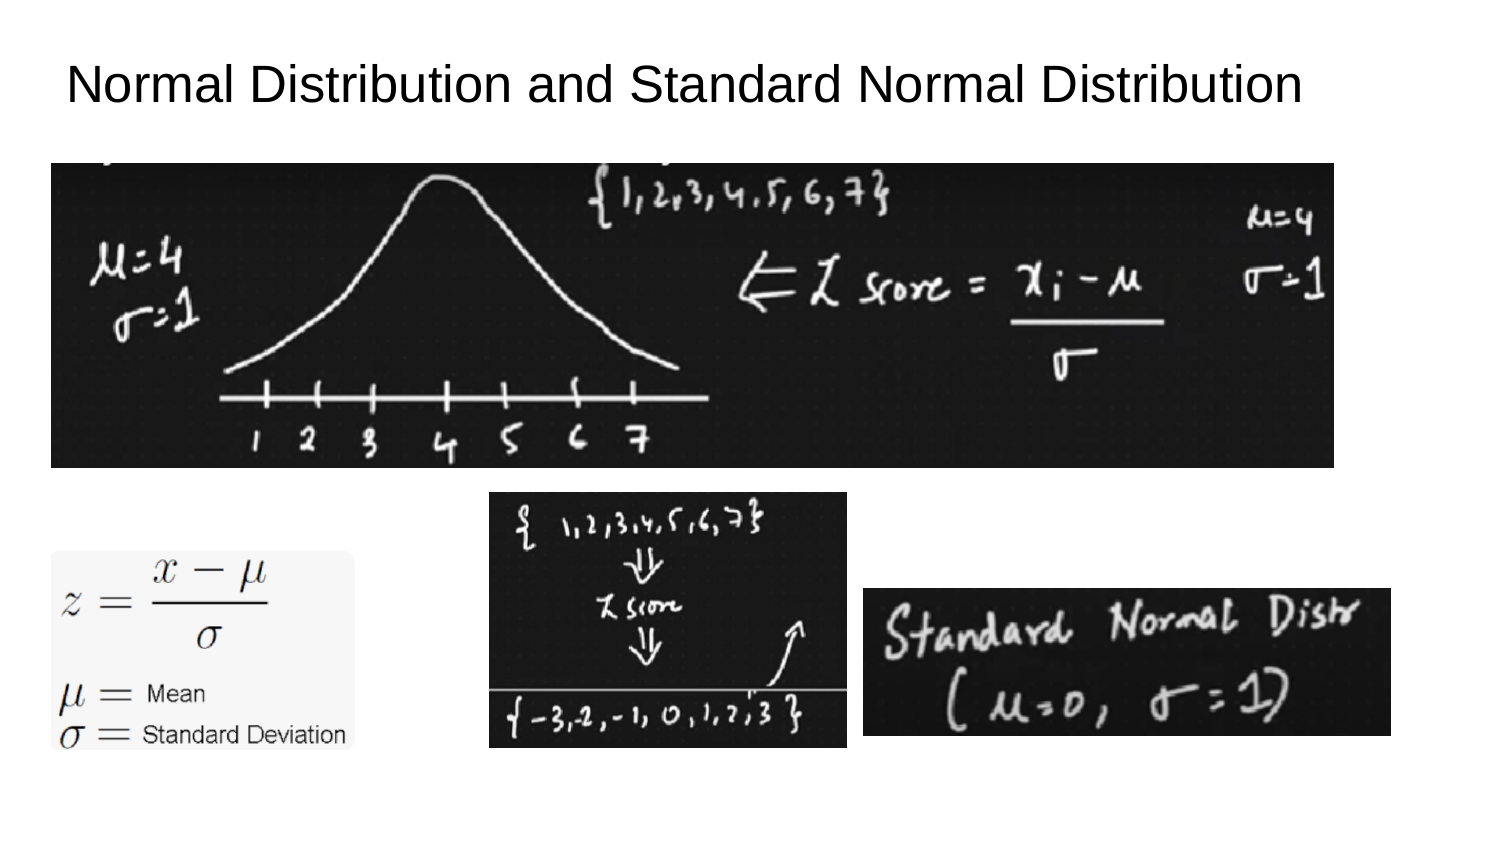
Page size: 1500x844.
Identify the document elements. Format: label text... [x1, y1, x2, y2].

picture [489, 492, 847, 748]
title Normal Distribution and Standard Normal Distribution [51, 35, 1449, 130]
picture [863, 588, 1391, 736]
picture [50, 163, 1334, 468]
picture [50, 547, 359, 750]
